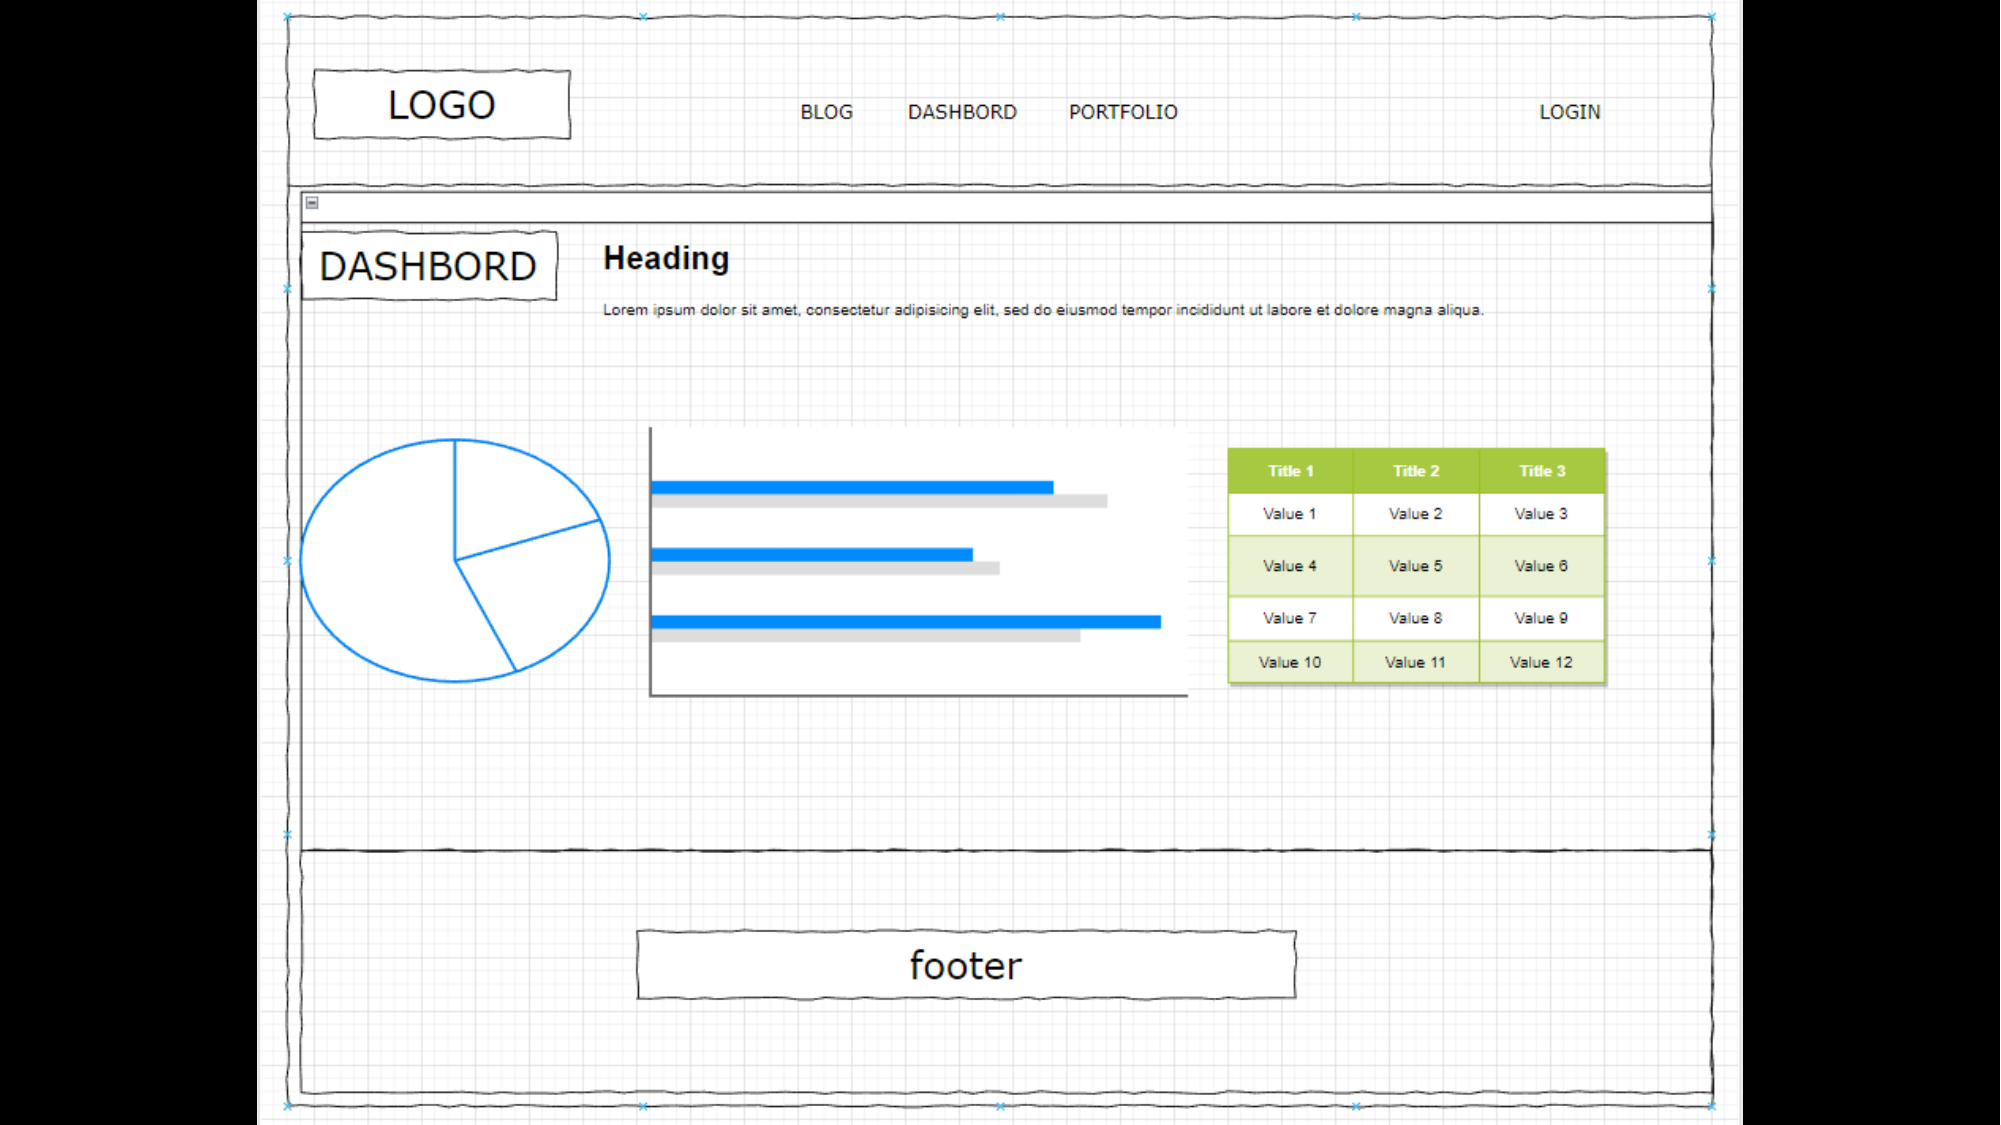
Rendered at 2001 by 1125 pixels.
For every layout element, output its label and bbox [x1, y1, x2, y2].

picture [257, 0, 1743, 1125]
